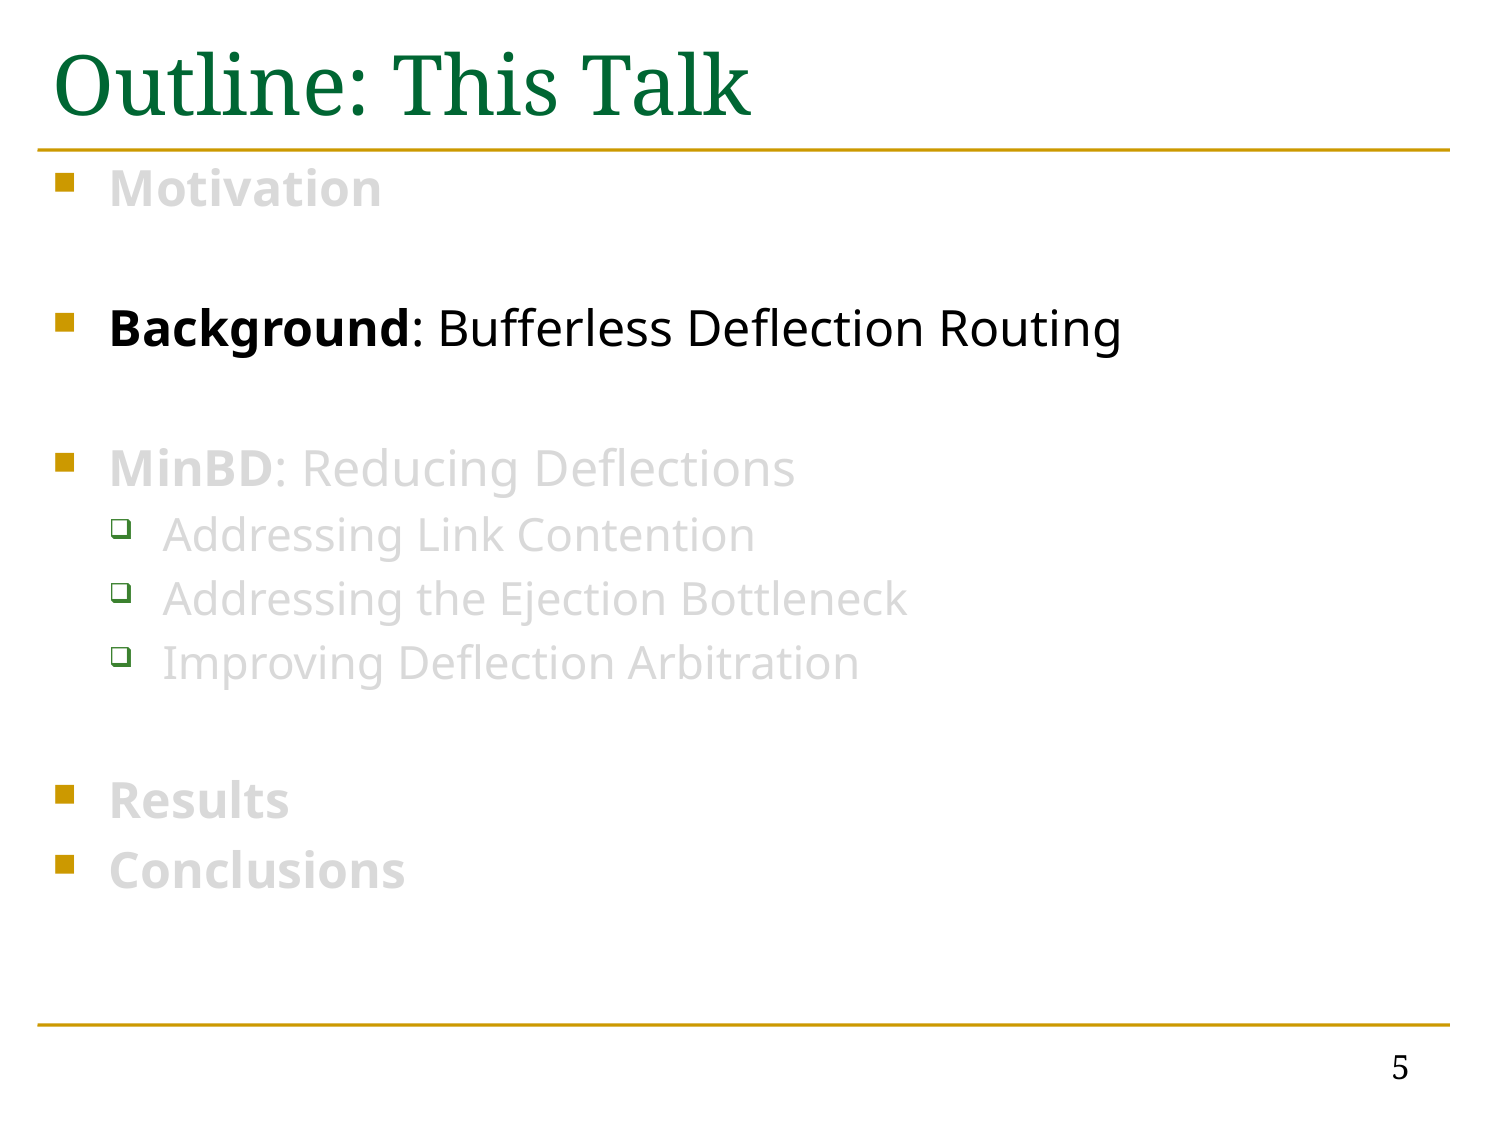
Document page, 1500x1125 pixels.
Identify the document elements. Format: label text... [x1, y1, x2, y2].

list Motivation Background: Bufferless Deflection Routing MinBD: Reducing Deflections Addressing Link Contention Addressing the Ejection Bottleneck Improving Deflection Arbitration Results Conclusions [37, 148, 1451, 1026]
title Outline: This Talk [37, 24, 1451, 148]
slide_number 5 [1074, 1023, 1426, 1100]
